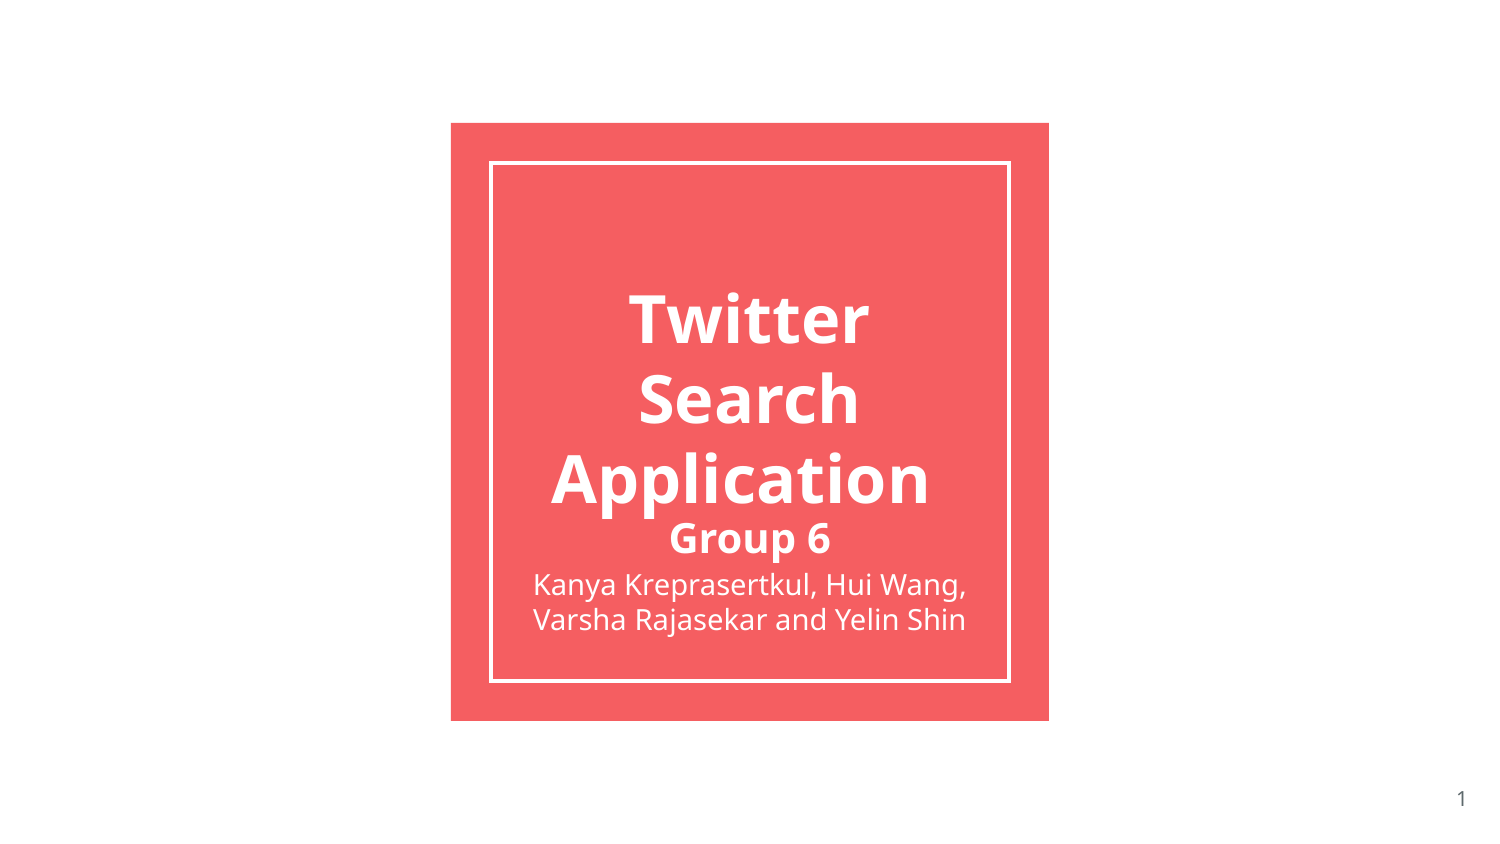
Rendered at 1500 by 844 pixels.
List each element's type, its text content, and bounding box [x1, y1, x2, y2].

subtitle Group 6 Kanya Kreprasertkul, Hui Wang, Varsha Rajasekar and Yelin Shin [507, 496, 993, 651]
title Twitter Search Application [507, 266, 993, 496]
slide_number 1 [1392, 767, 1483, 833]
